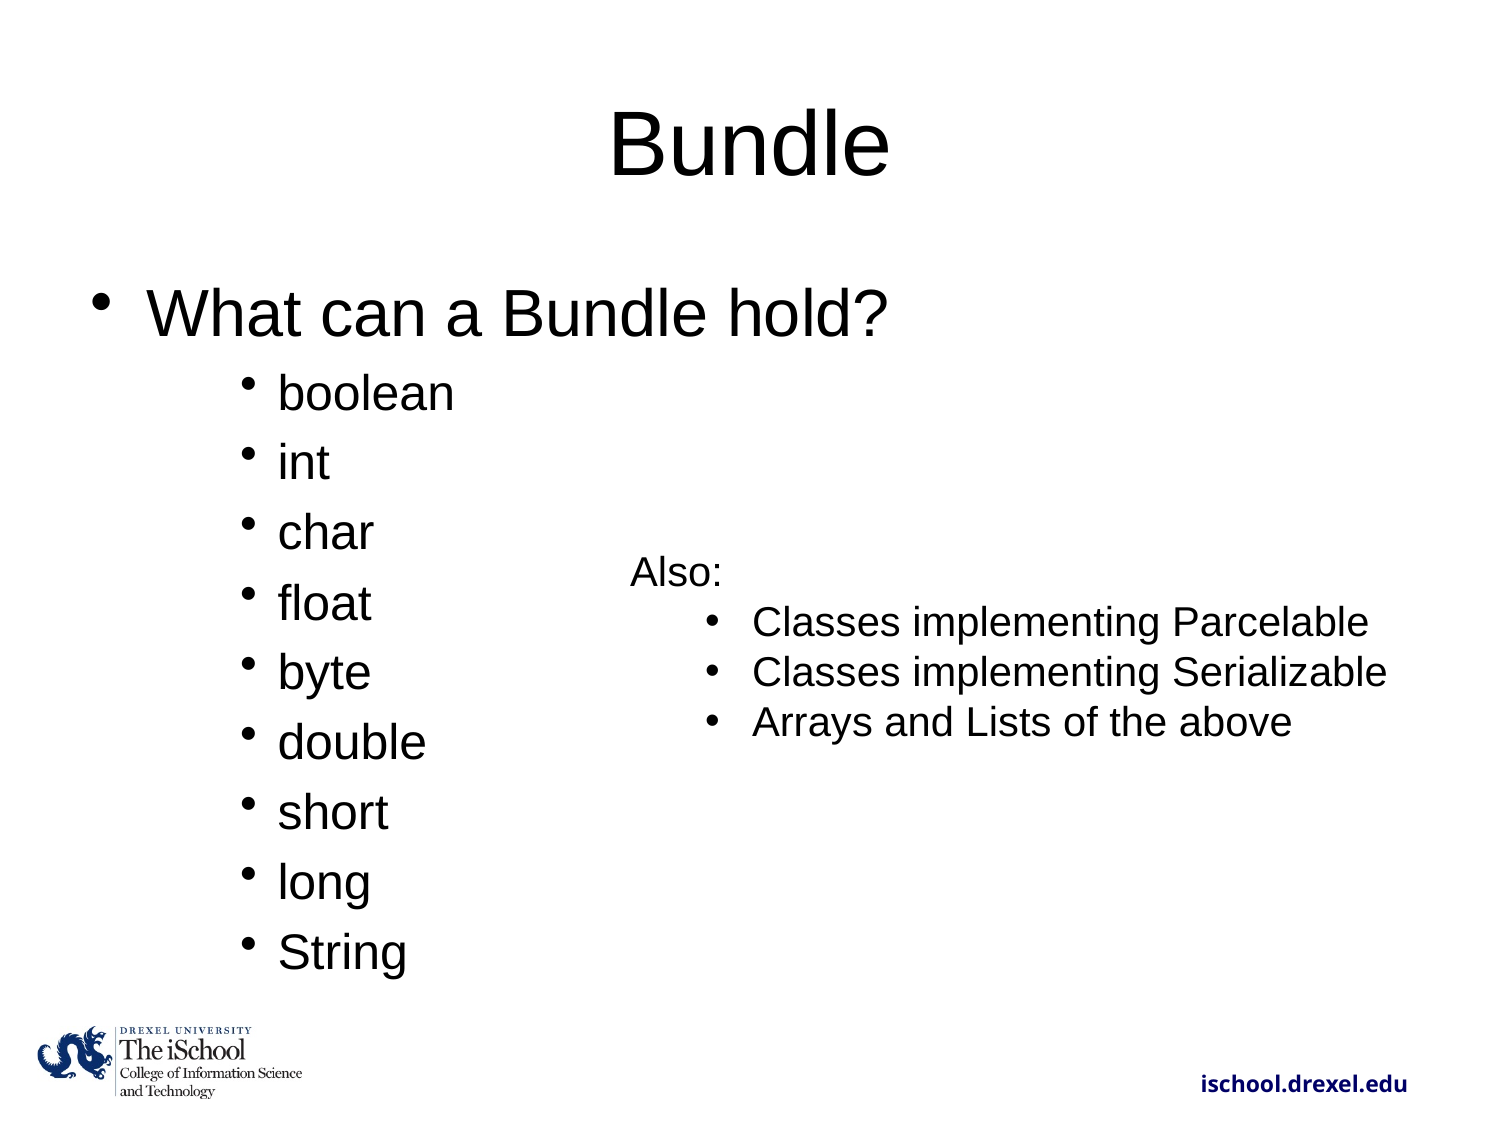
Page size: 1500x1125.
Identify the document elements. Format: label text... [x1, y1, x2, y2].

title Bundle [74, 44, 1426, 233]
picture [37, 1026, 302, 1099]
list What can a Bundle hold? boolean int char float byte double short long String [74, 262, 1426, 1006]
text_box Also: Classes implementing Parcelable Classes implementing Serializable Arrays and Lists of the above [615, 537, 1404, 753]
